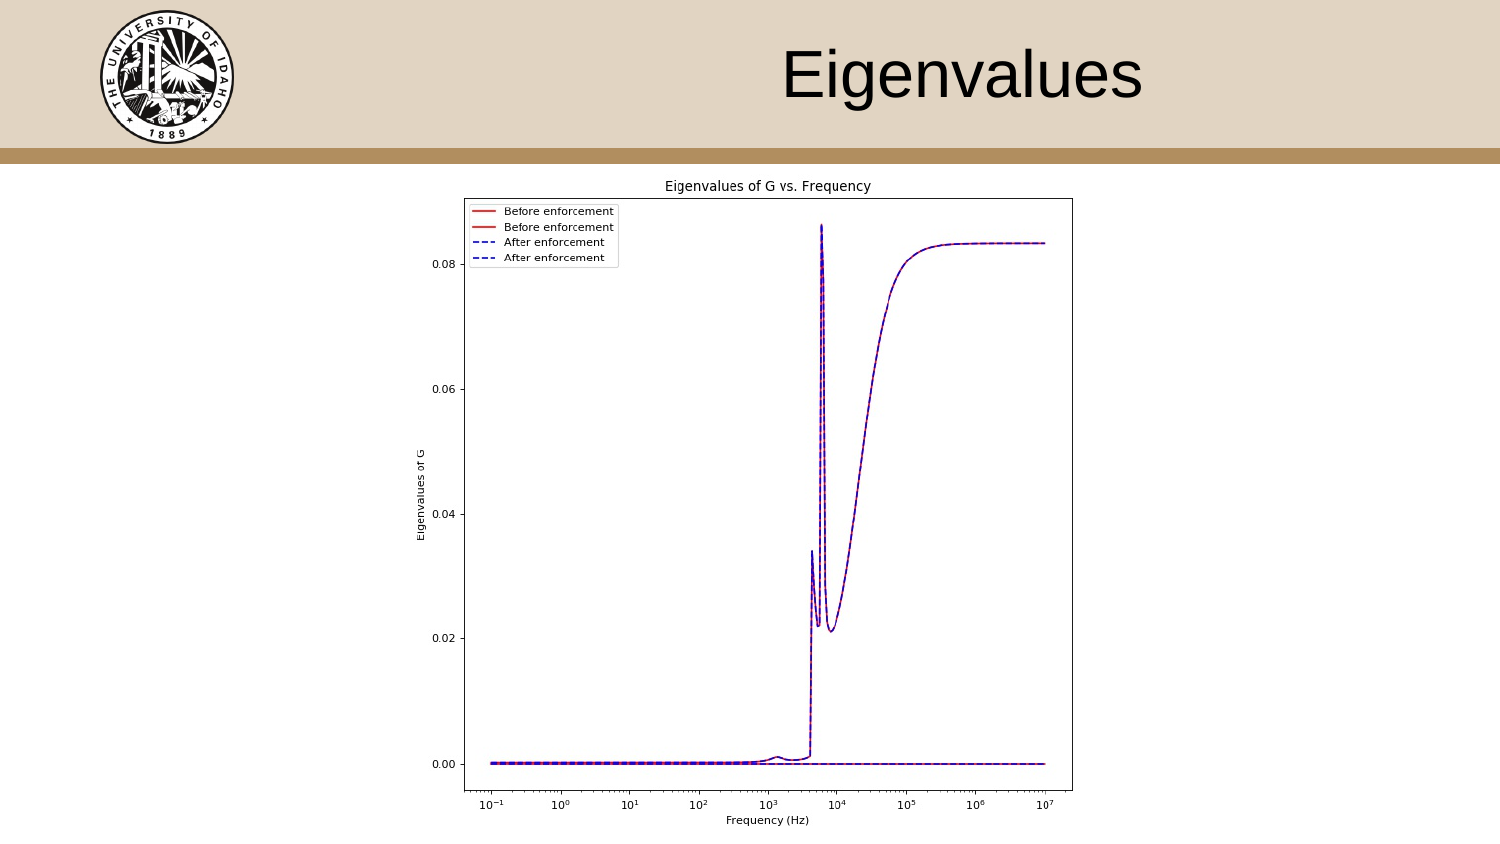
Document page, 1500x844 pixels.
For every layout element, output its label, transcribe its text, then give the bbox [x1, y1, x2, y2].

picture [100, 10, 234, 144]
picture [410, 170, 1090, 836]
title Eigenvalues [425, 0, 1500, 141]
